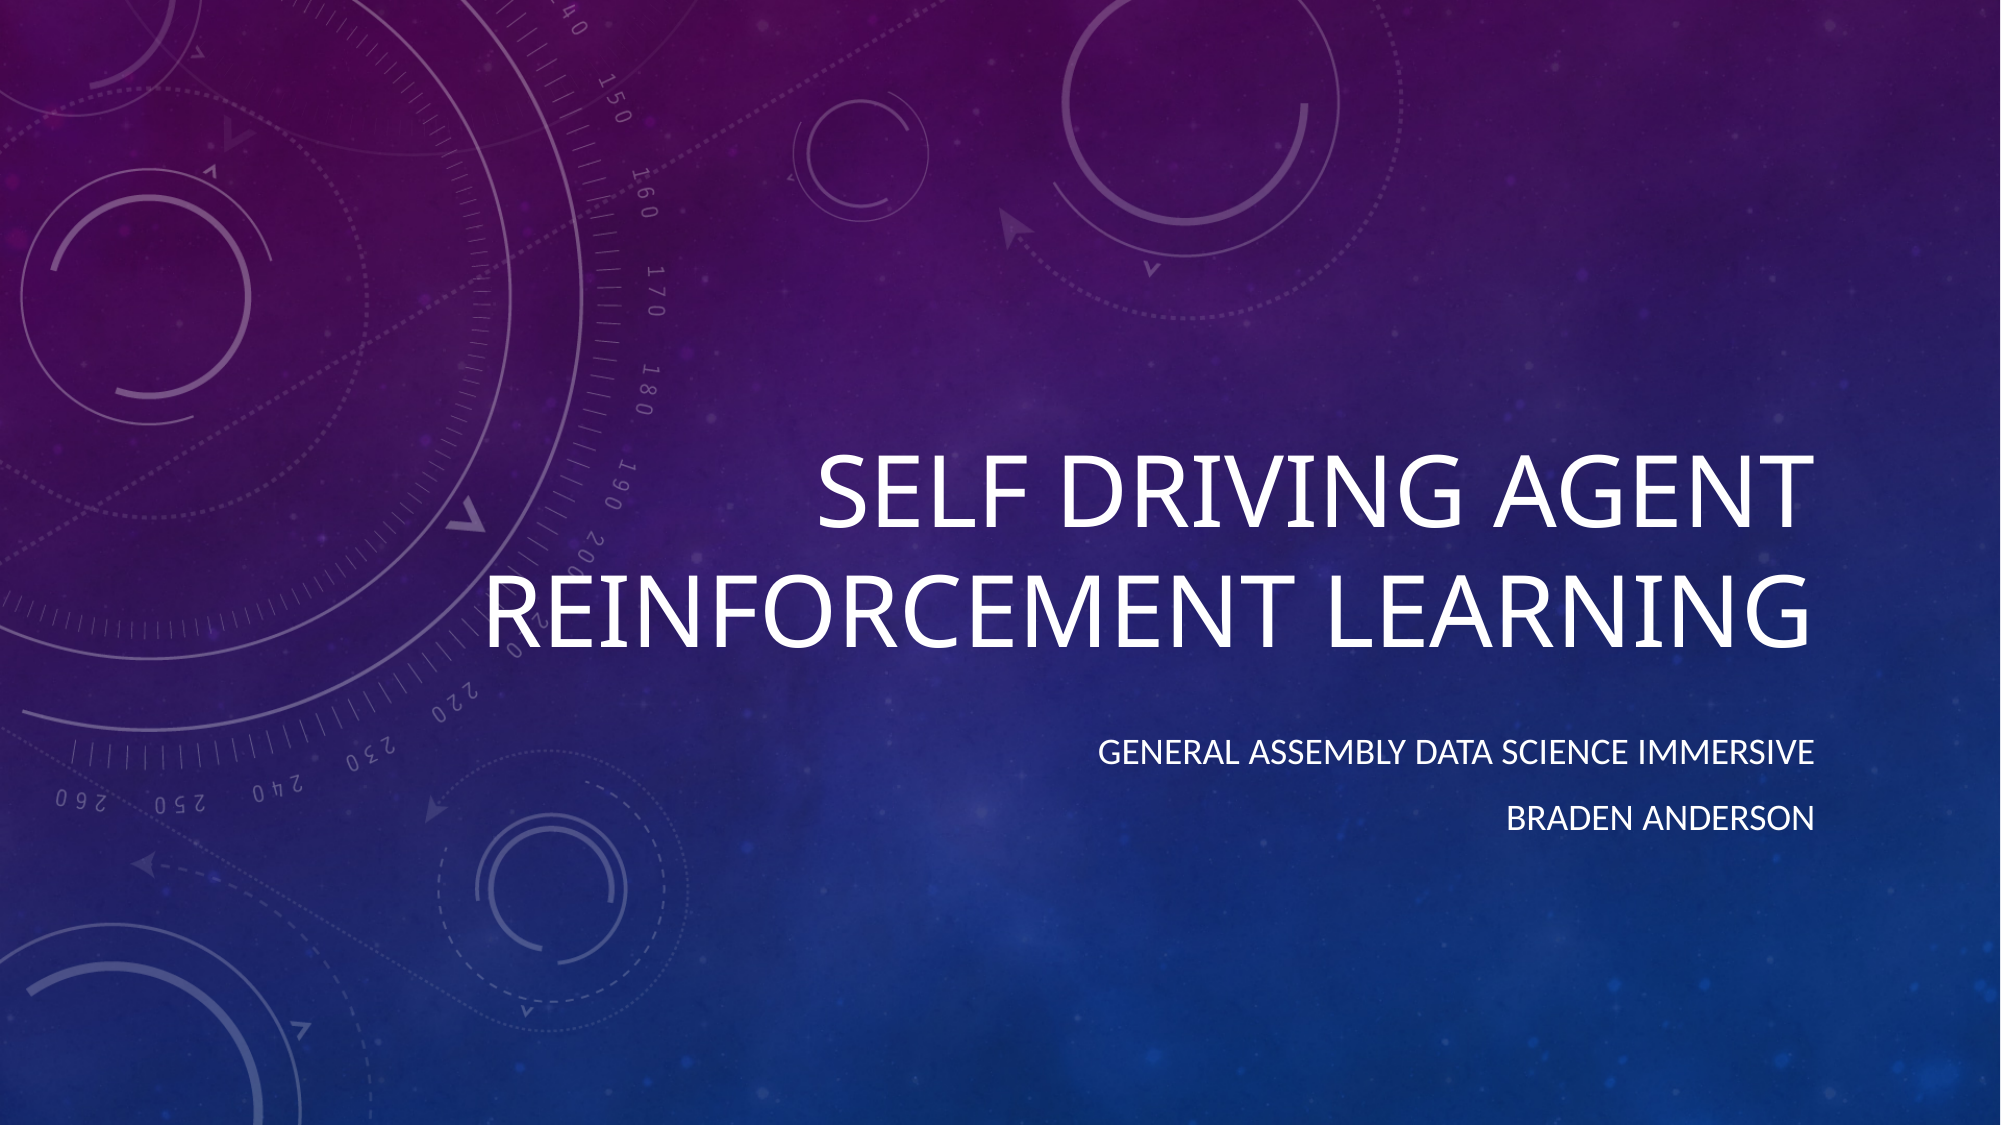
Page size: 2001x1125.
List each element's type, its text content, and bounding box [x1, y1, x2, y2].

title Self driving agent reinforcement learning [329, 277, 1831, 675]
picture [0, 0, 2001, 1125]
subtitle General assembly data science immersive Braden Anderson [539, 719, 1831, 950]
